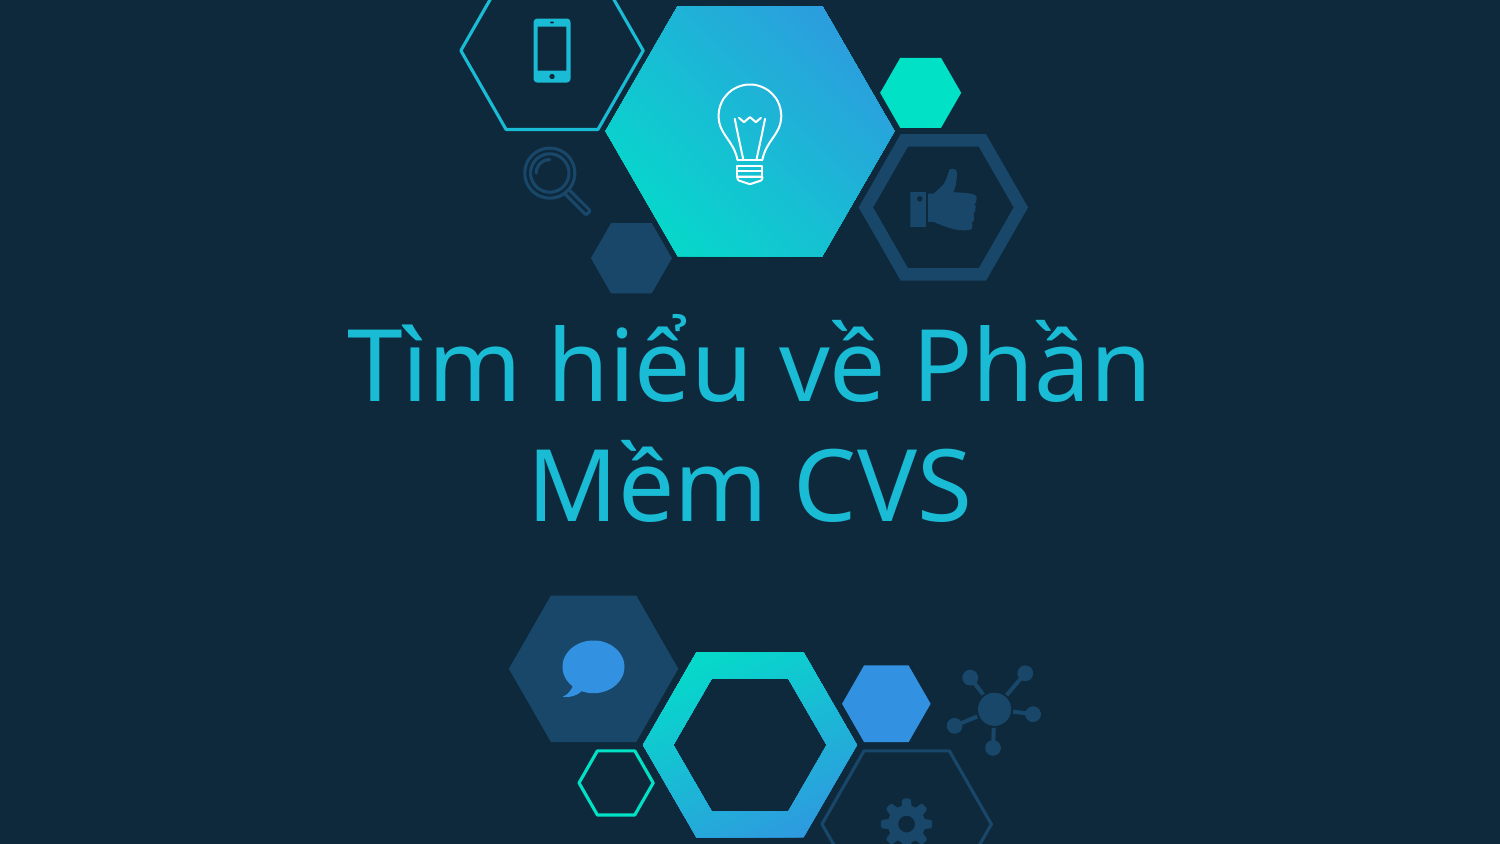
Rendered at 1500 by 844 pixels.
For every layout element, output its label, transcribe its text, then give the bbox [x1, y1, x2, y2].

title Tìm hiểu về Phần Mềm CVS [229, 326, 1271, 517]
